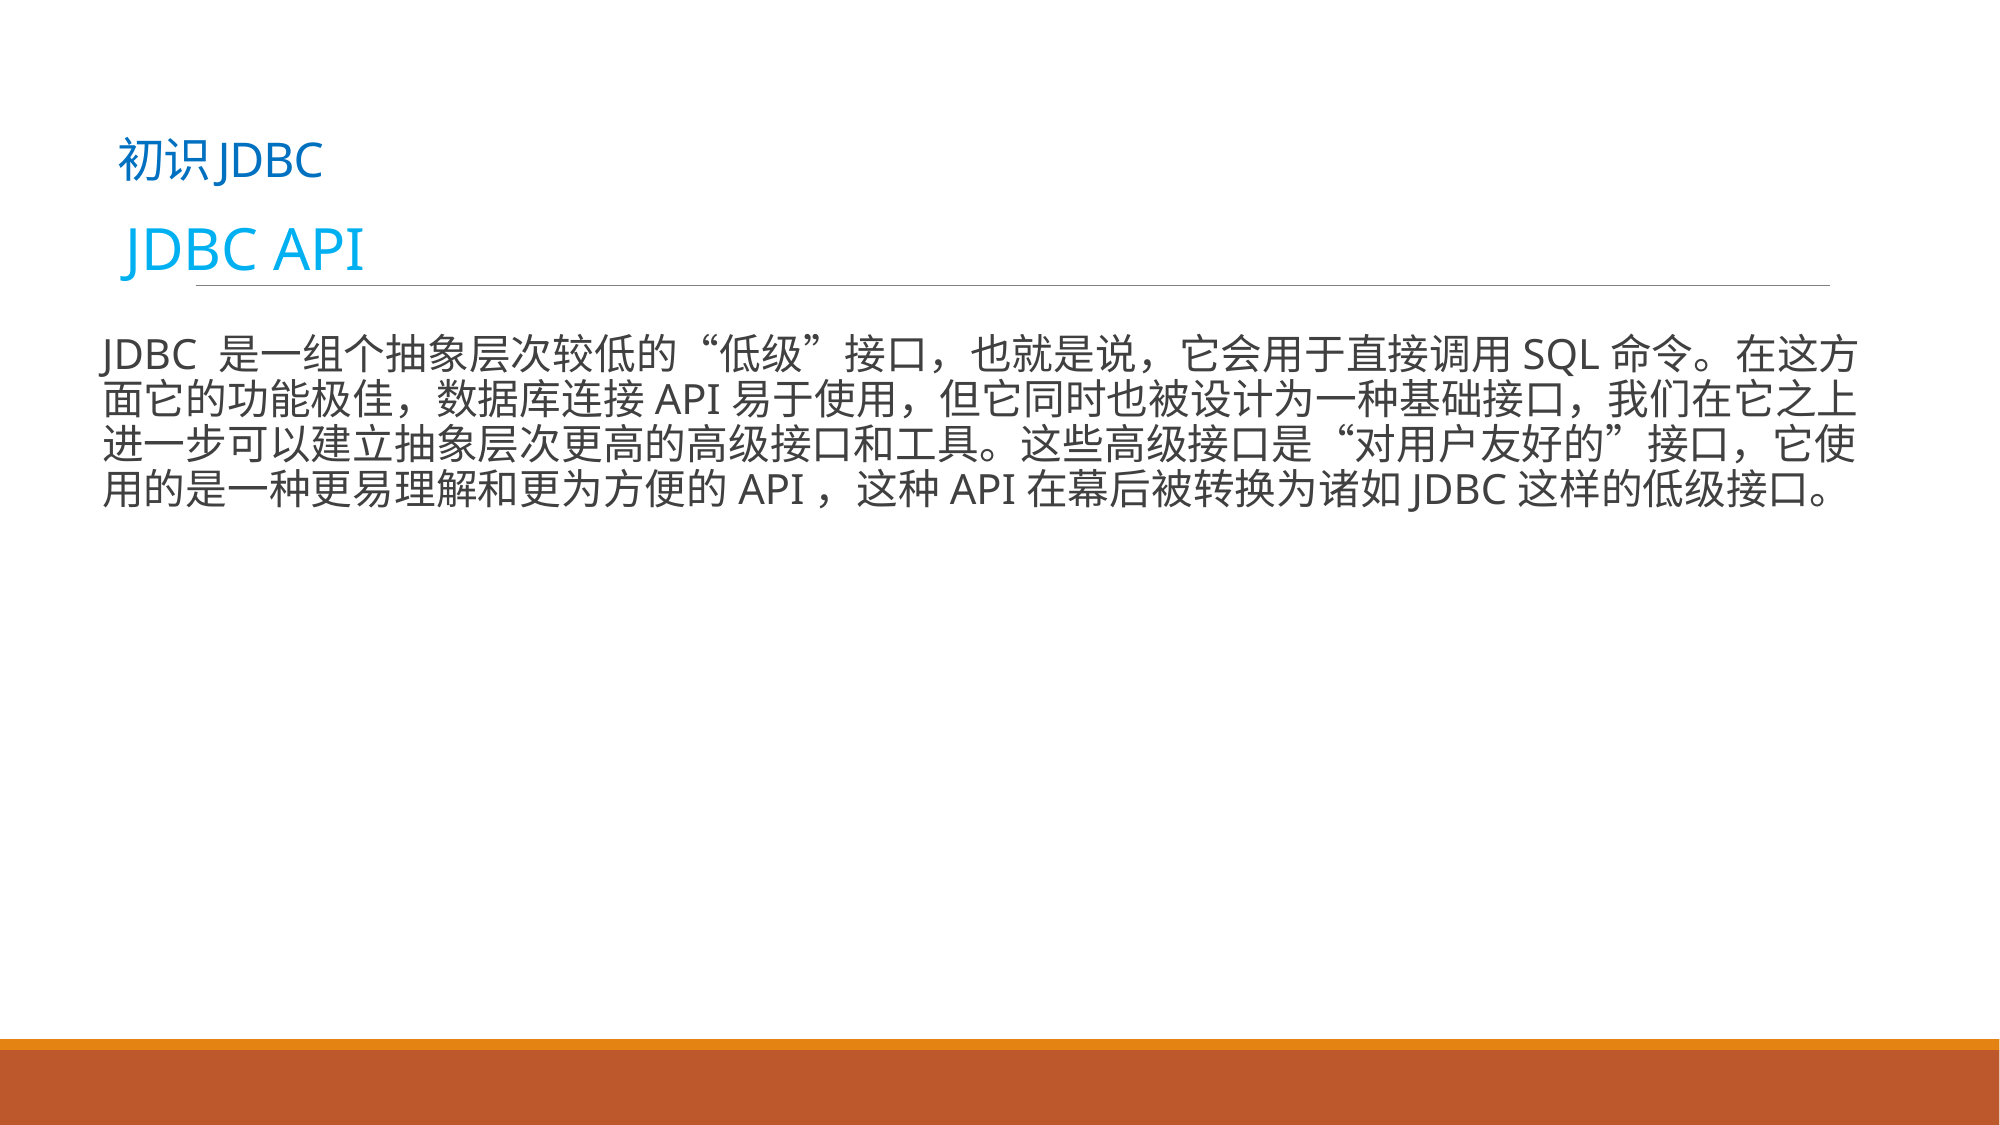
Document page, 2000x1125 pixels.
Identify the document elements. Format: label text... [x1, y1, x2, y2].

text_box JDBC API [105, 160, 1854, 292]
list JDBC 是一组个抽象层次较低的“低级”接口，也就是说，它会用于直接调用SQL命令。在这方面它的功能极佳，数据库连接API易于使用，但它同时也被设计为一种基础接口，我们在它之上进一步可以建立抽象层次更高的高级接口和工具。这些高级接口是“对用户友好的”接口，它使用的是一种更易理解和更为方便的API，这种API在幕后被转换为诸如JDBC这样的低级接口。 [101, 325, 1886, 1013]
title 初识JDBC [101, 30, 1850, 195]
